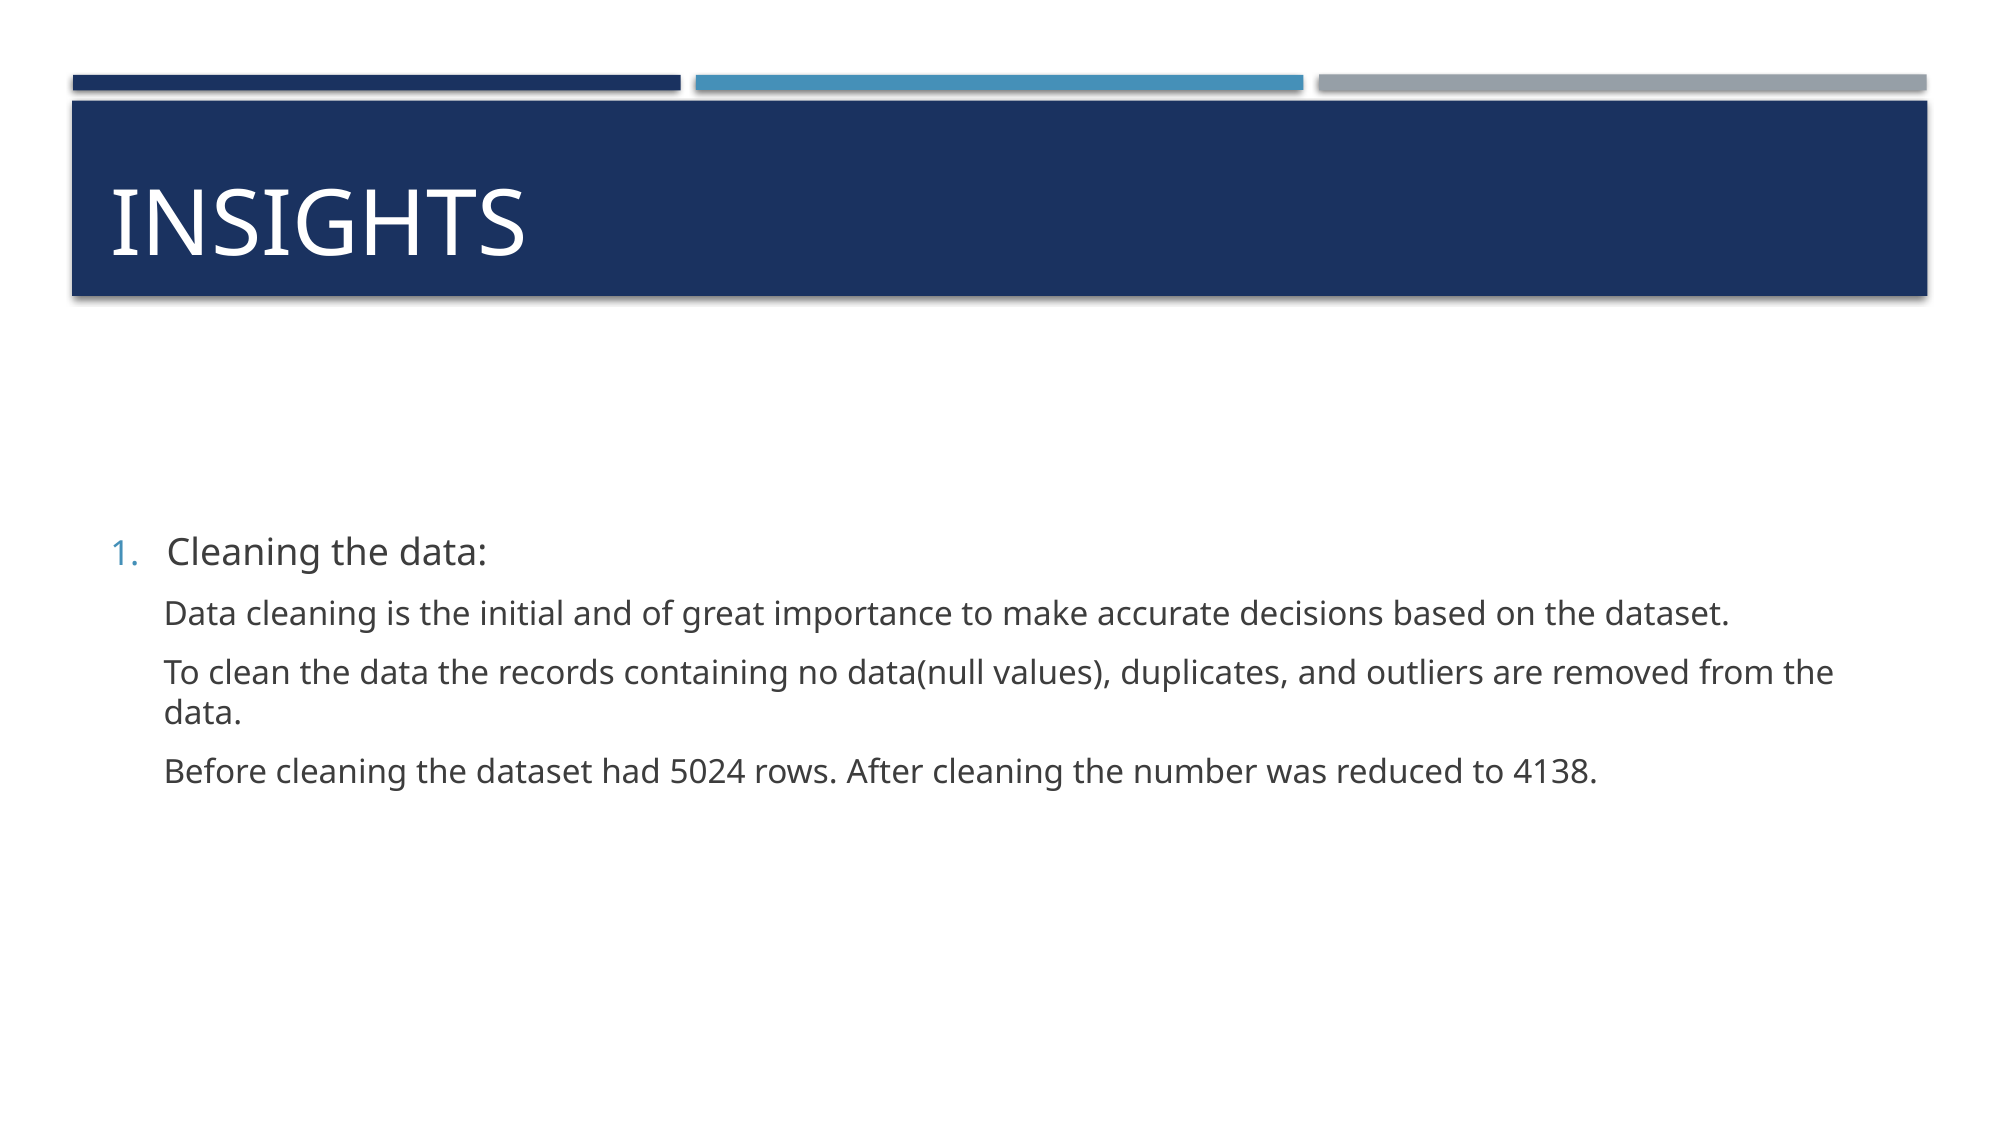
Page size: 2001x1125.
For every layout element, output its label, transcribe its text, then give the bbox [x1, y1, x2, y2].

list Cleaning the data: Data cleaning is the initial and of great importance to make accurate decisions based on the dataset. To clean the data the records containing no data(null values), duplicates, and outliers are removed from the data. Before cleaning the dataset had 5024 rows. After cleaning the number was reduced to 4138. [95, 357, 1905, 962]
title INSIGHTS [95, 115, 1905, 282]
